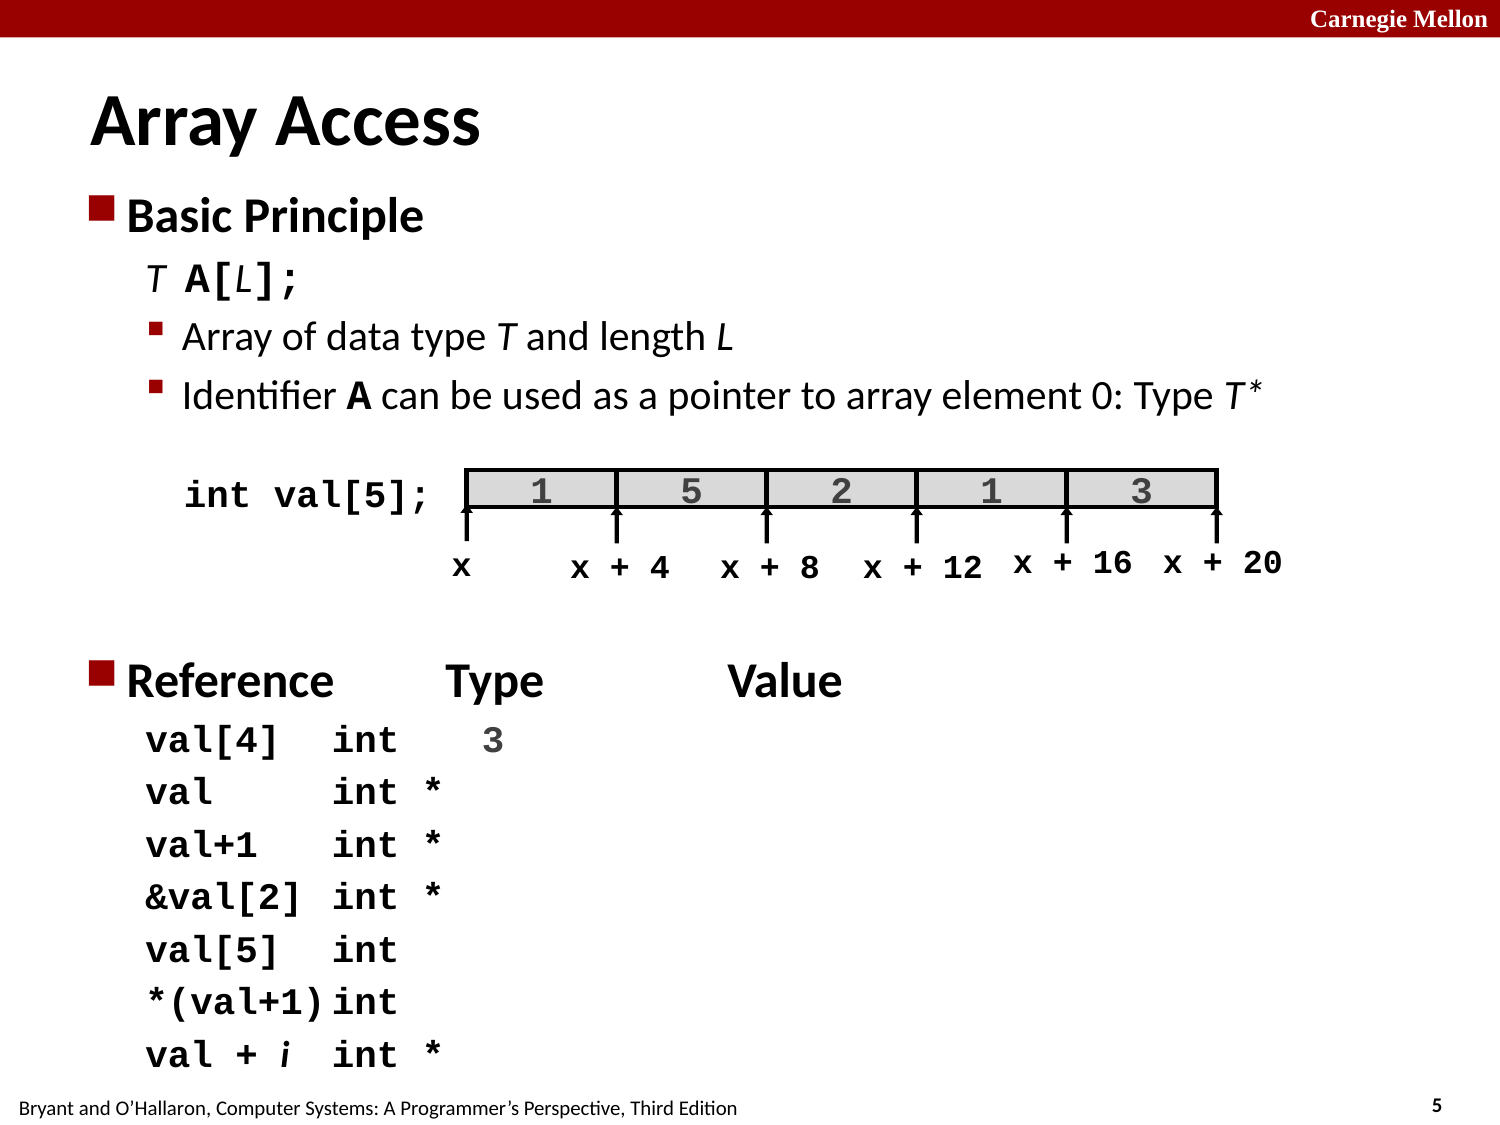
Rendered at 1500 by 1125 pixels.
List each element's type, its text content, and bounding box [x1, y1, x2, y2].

list Basic Principle T A[L]; Array of data type T and length L Identifier A can be used as a pointer to array element 0: Type T* Reference Type Value val[4] int 3 val int * val+1 int * &val[2] int * val[5] int *(val+1) int val + i int * [74, 174, 1399, 1113]
text_box int val[5]; [166, 462, 447, 523]
title Array Access [74, 68, 988, 163]
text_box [428, 470, 1305, 595]
